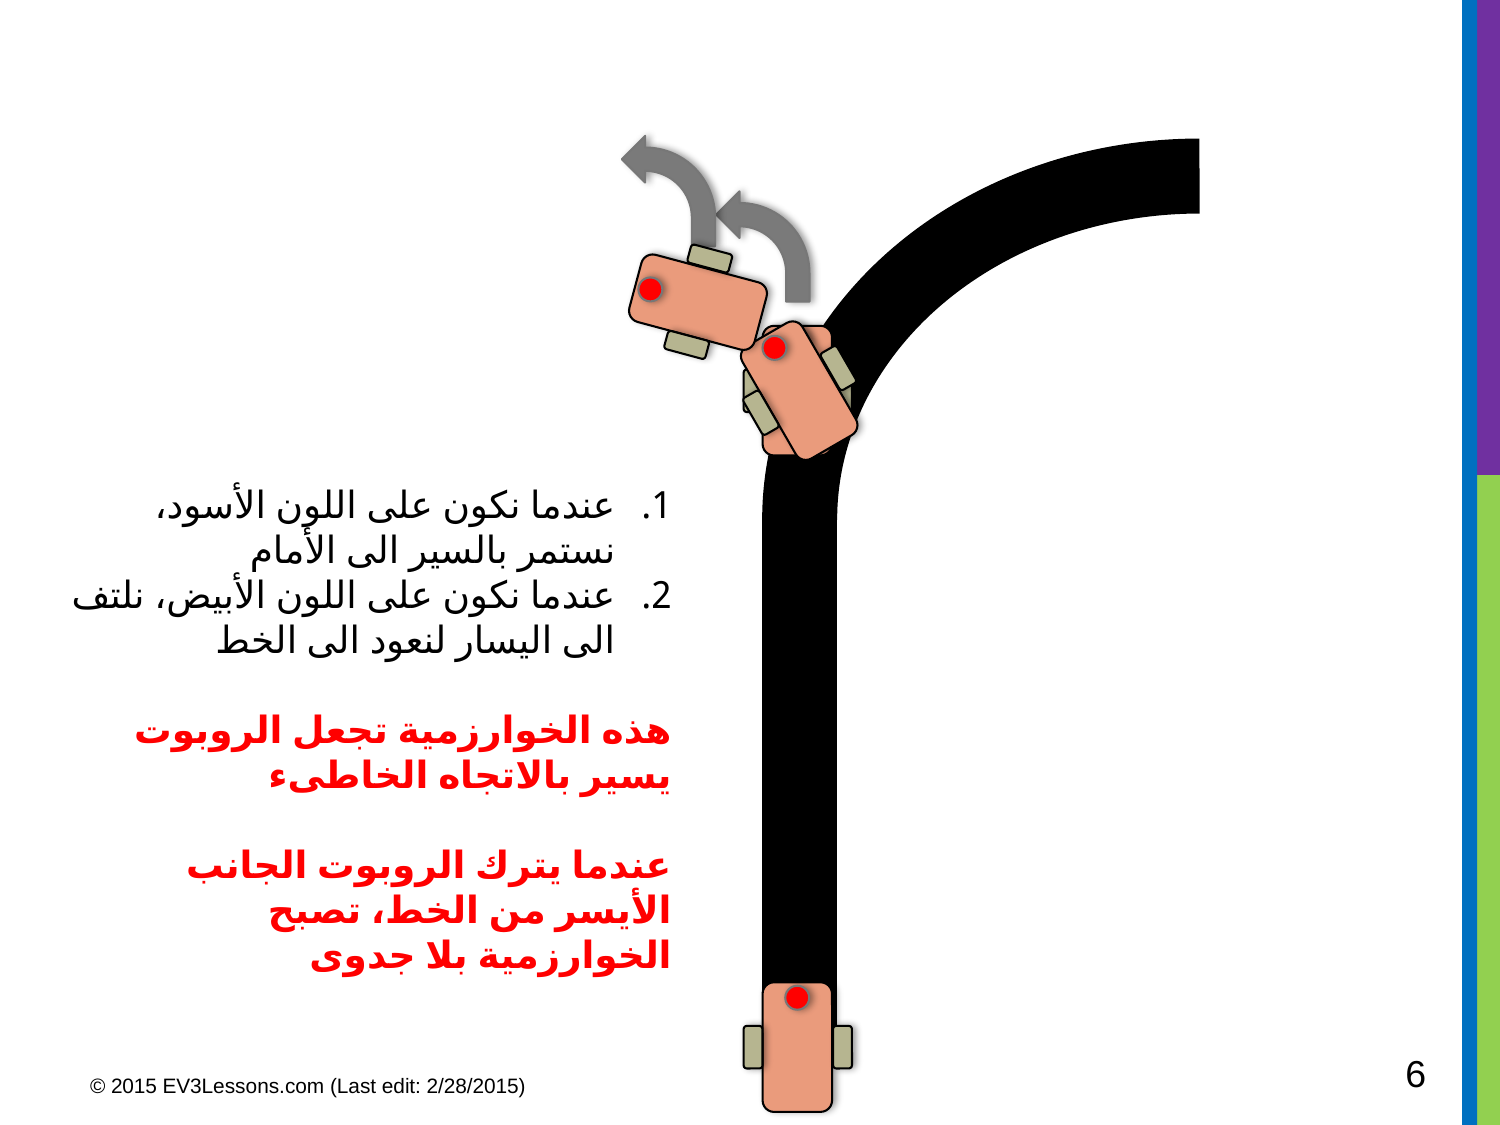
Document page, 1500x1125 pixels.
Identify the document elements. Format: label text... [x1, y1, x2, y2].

text_box [621, 134, 717, 231]
footer © 2015 EV3Lessons.com (Last edit: 2/28/2015) [75, 1065, 638, 1112]
text_box عندما نكون على اللون الأسود، نستمر بالسير الى الأمام عندما نكون على اللون الأبيض، نلتف الى اليسار لنعود الى الخط هذه الخوارزمية تجعل الروبوت يسير بالاتجاه الخاطىء عندما يترك الروبوت الجانب الأيسر من الخط، تصبح الخوارزمية بلا جدوى [53, 473, 687, 984]
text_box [744, 324, 855, 456]
text_box [724, 190, 811, 303]
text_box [743, 981, 853, 1113]
text_box [797, 173, 1200, 520]
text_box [643, 236, 753, 367]
slide_number 6 [1390, 1042, 1500, 1103]
